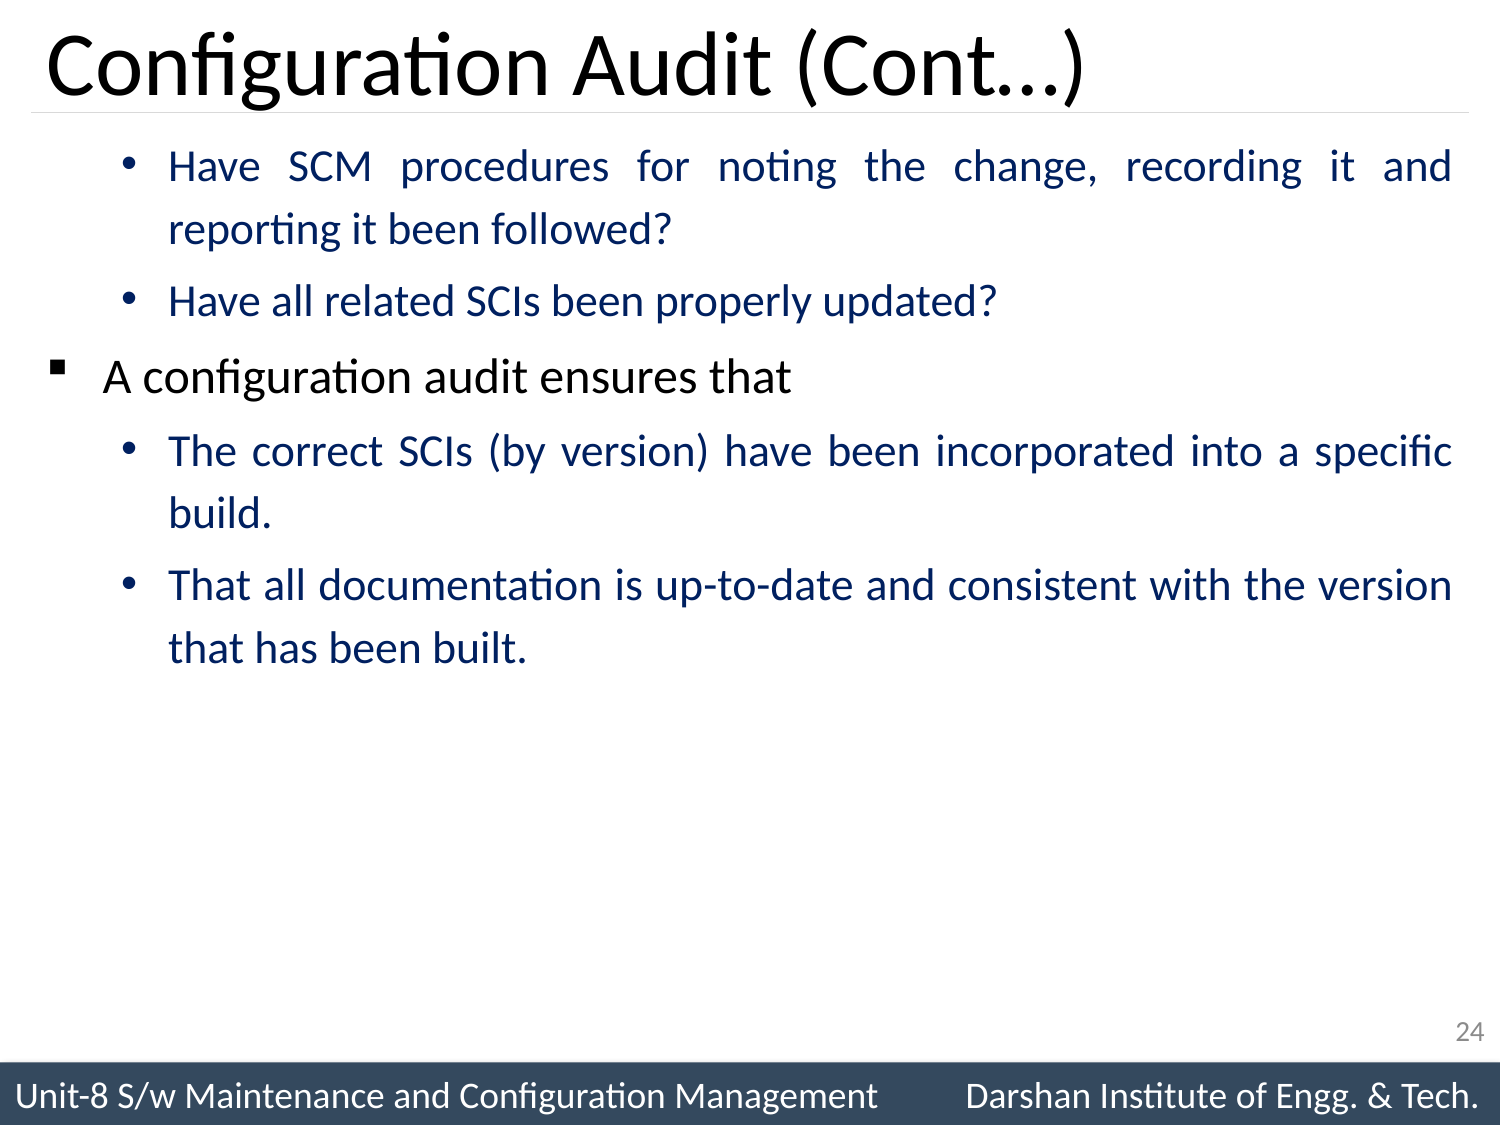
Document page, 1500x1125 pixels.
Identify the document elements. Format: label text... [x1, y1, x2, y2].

title Configuration Audit (Cont…) [31, 0, 1469, 120]
slide_number 24 [1149, 999, 1500, 1060]
list Have SCM procedures for noting the change, recording it and reporting it been followed? Have all related SCIs been properly updated? A configuration audit ensures that The correct SCIs (by version) have been incorporated into a specific build. That all documentation is up-to-date and consistent with the version that has been built. [31, 120, 1469, 1046]
